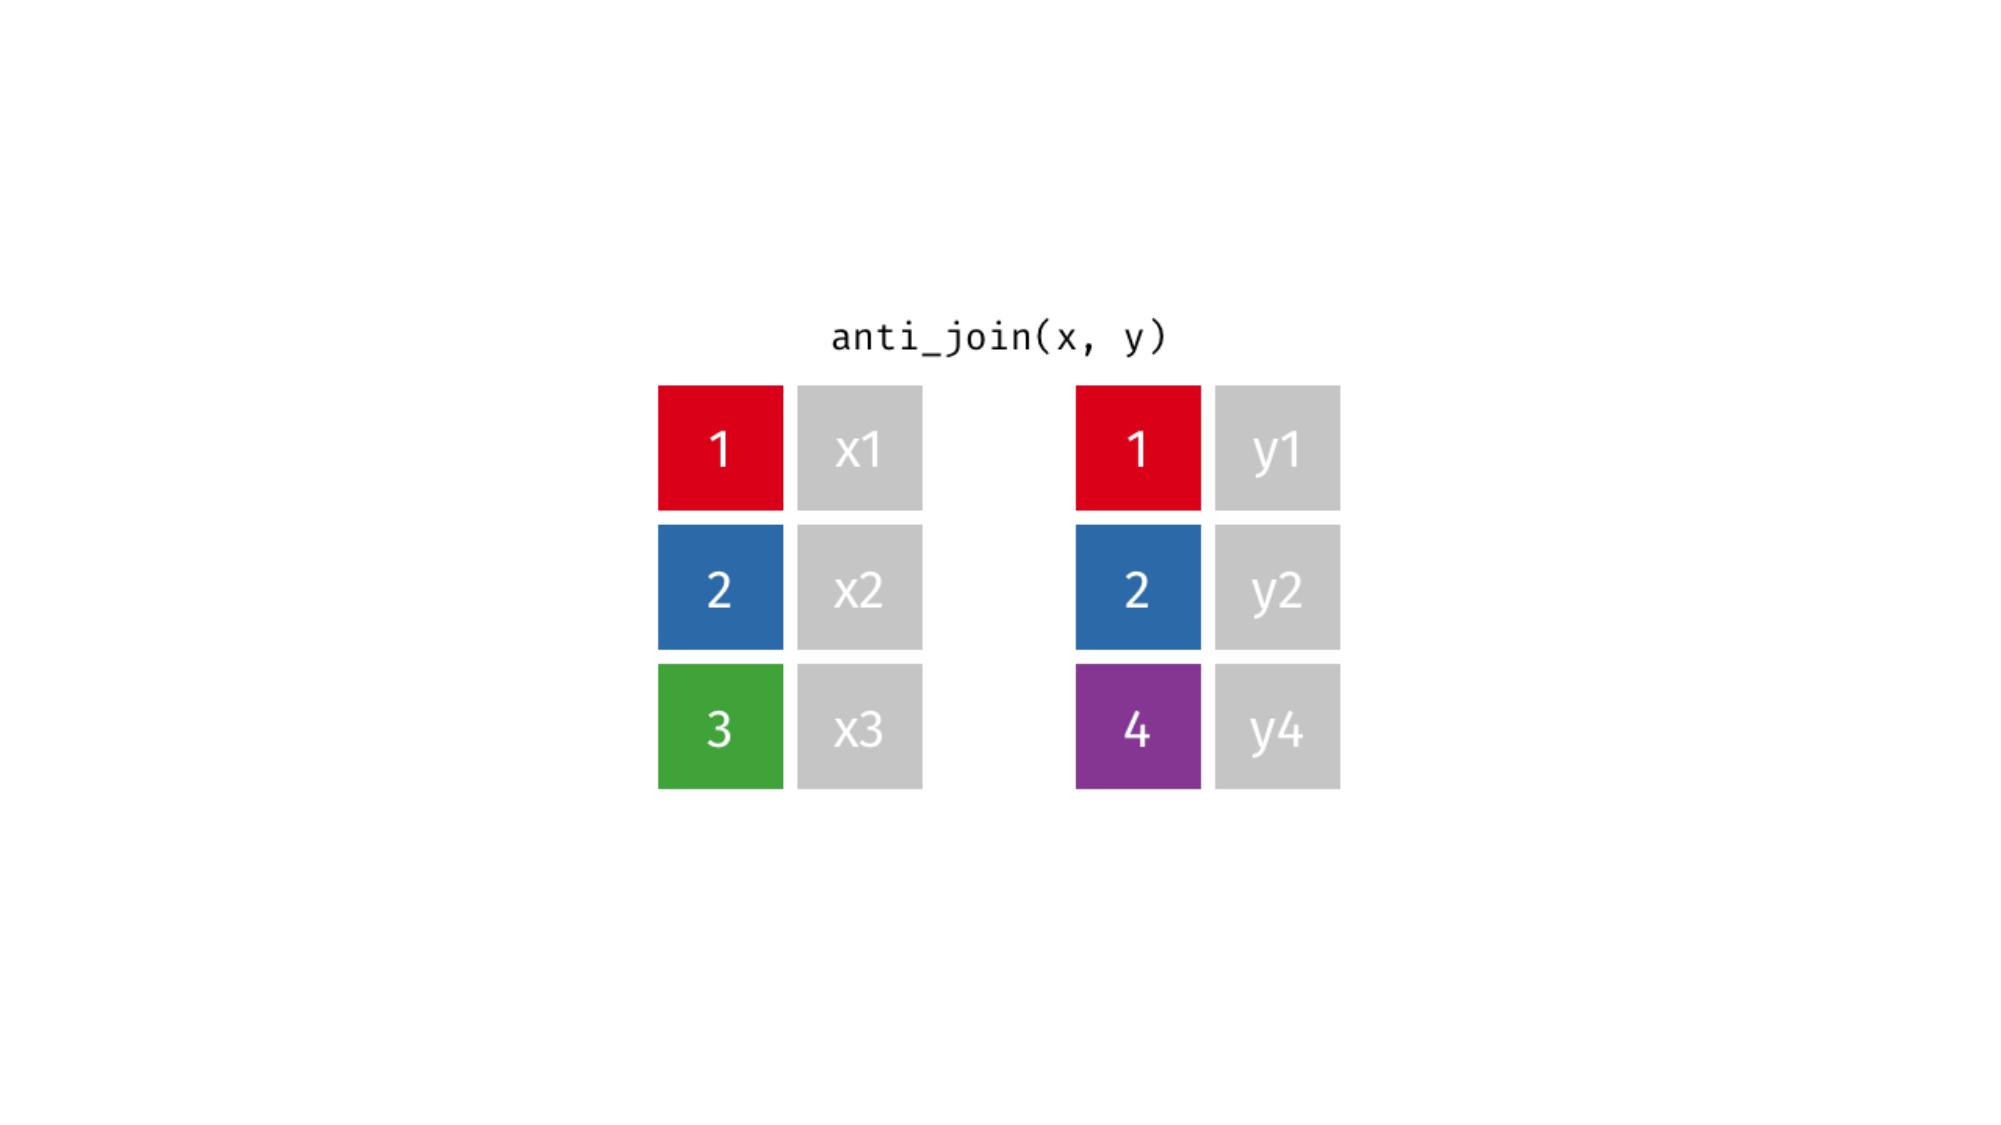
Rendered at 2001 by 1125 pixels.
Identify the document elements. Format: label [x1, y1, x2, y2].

picture [624, 187, 1375, 938]
